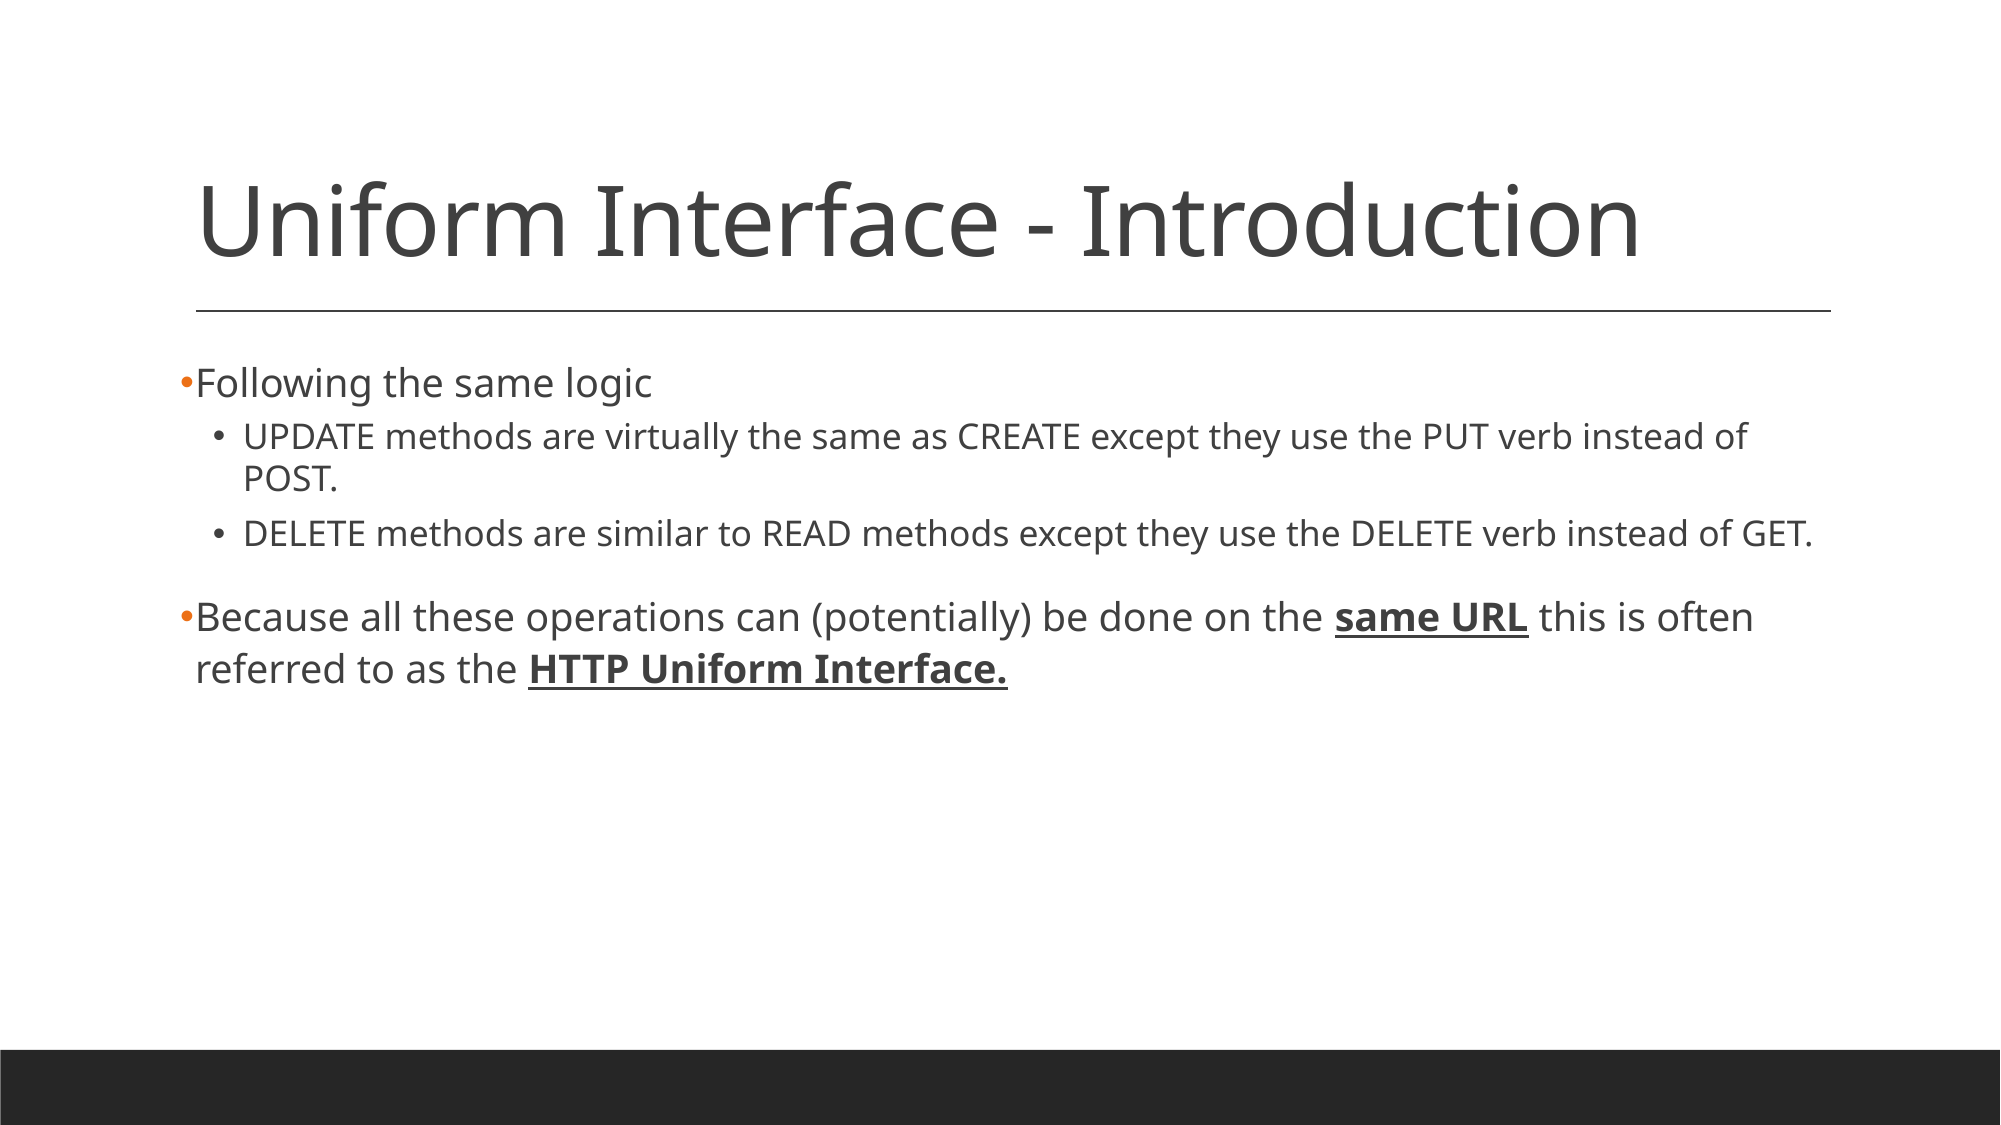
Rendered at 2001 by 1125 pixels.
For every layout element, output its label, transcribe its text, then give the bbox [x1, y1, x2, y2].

title Uniform Interface - Introduction [180, 47, 1830, 285]
list Following the same logic UPDATE methods are virtually the same as CREATE except they use the PUT verb instead of POST. DELETE methods are similar to READ methods except they use the DELETE verb instead of GET. Because all these operations can (potentially) be done on the same URL this is often referred to as the HTTP Uniform Interface. [180, 345, 1830, 963]
